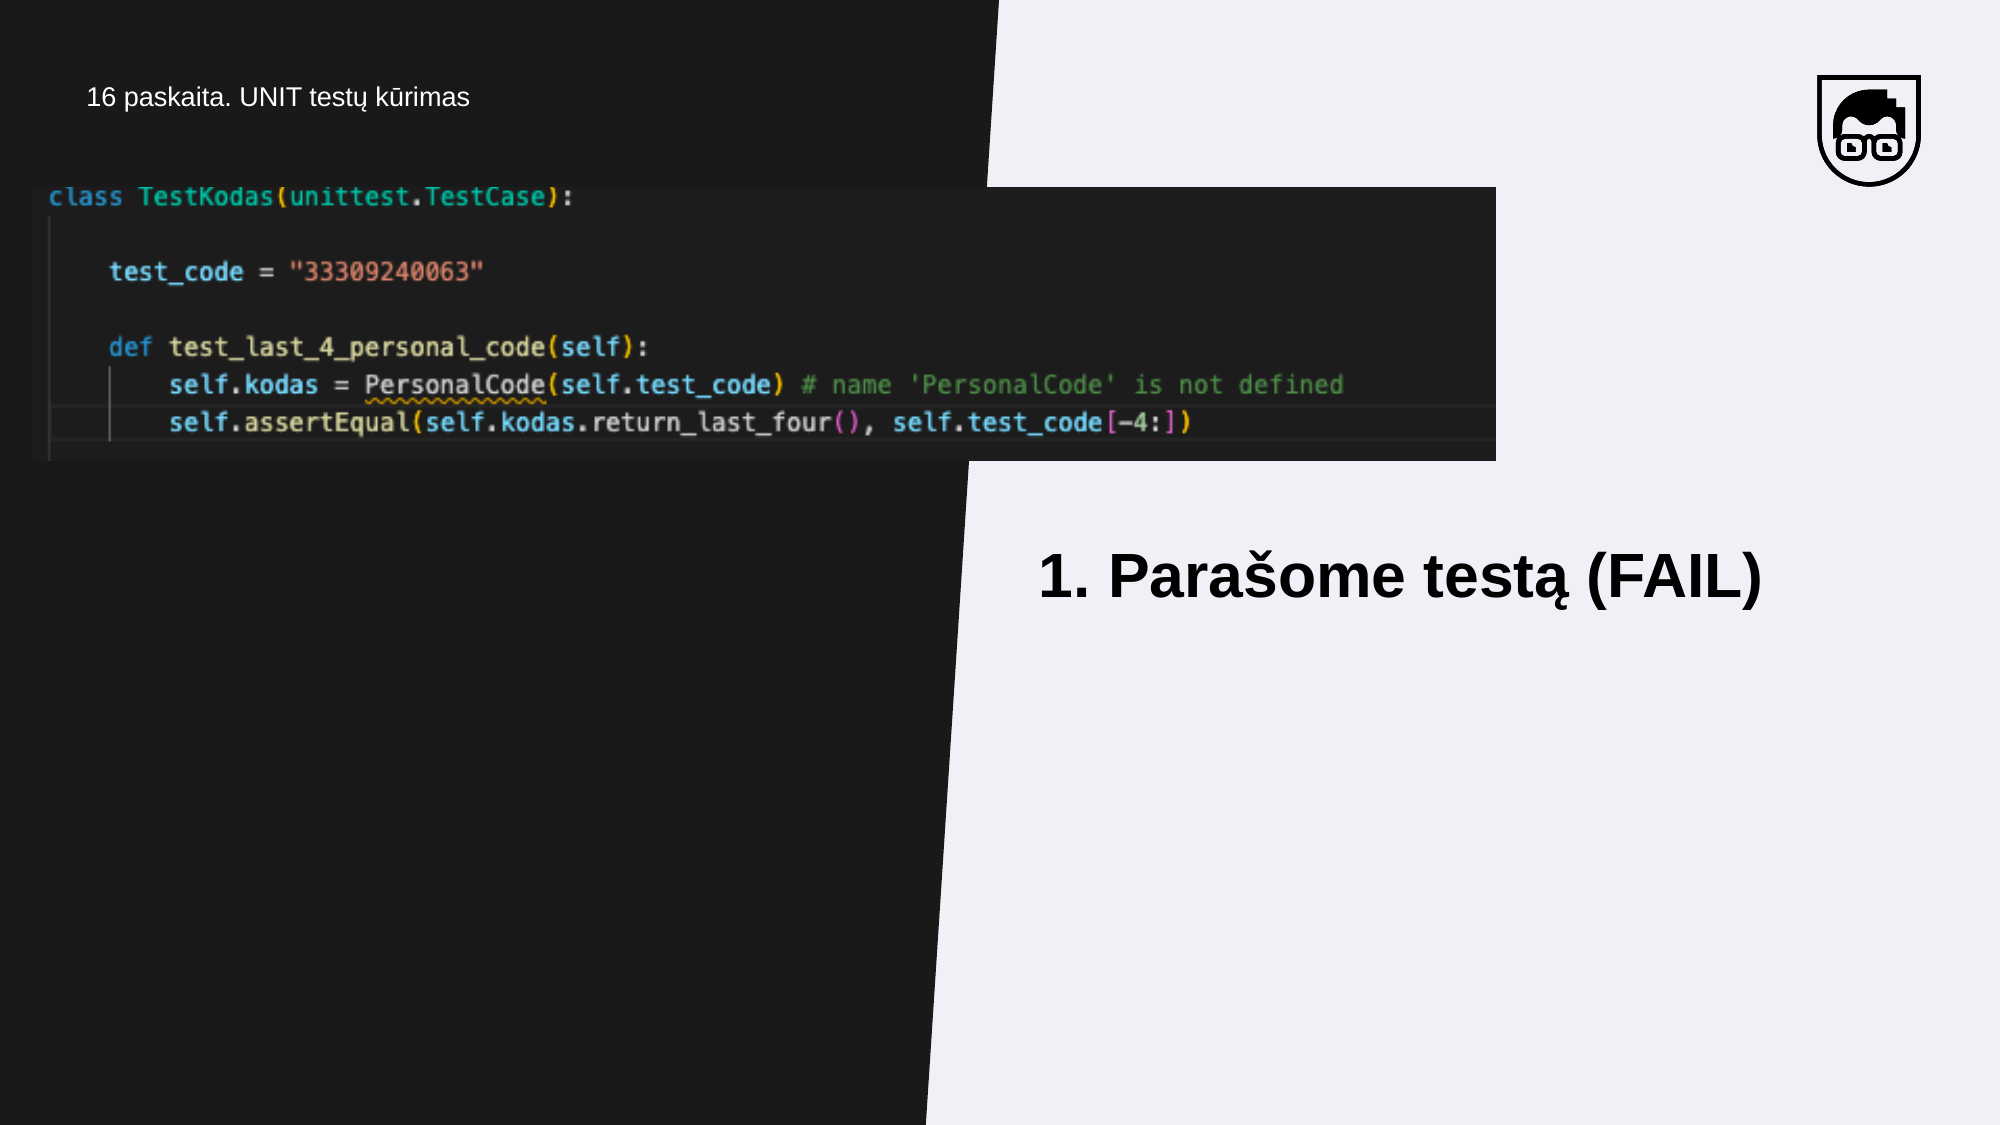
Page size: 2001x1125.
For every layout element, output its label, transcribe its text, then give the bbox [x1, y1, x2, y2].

picture [32, 187, 1496, 461]
text_box 1. Parašome testą (FAIL) [1031, 528, 1946, 618]
text_box 16 paskaita. UNIT testų kūrimas [78, 75, 1000, 120]
